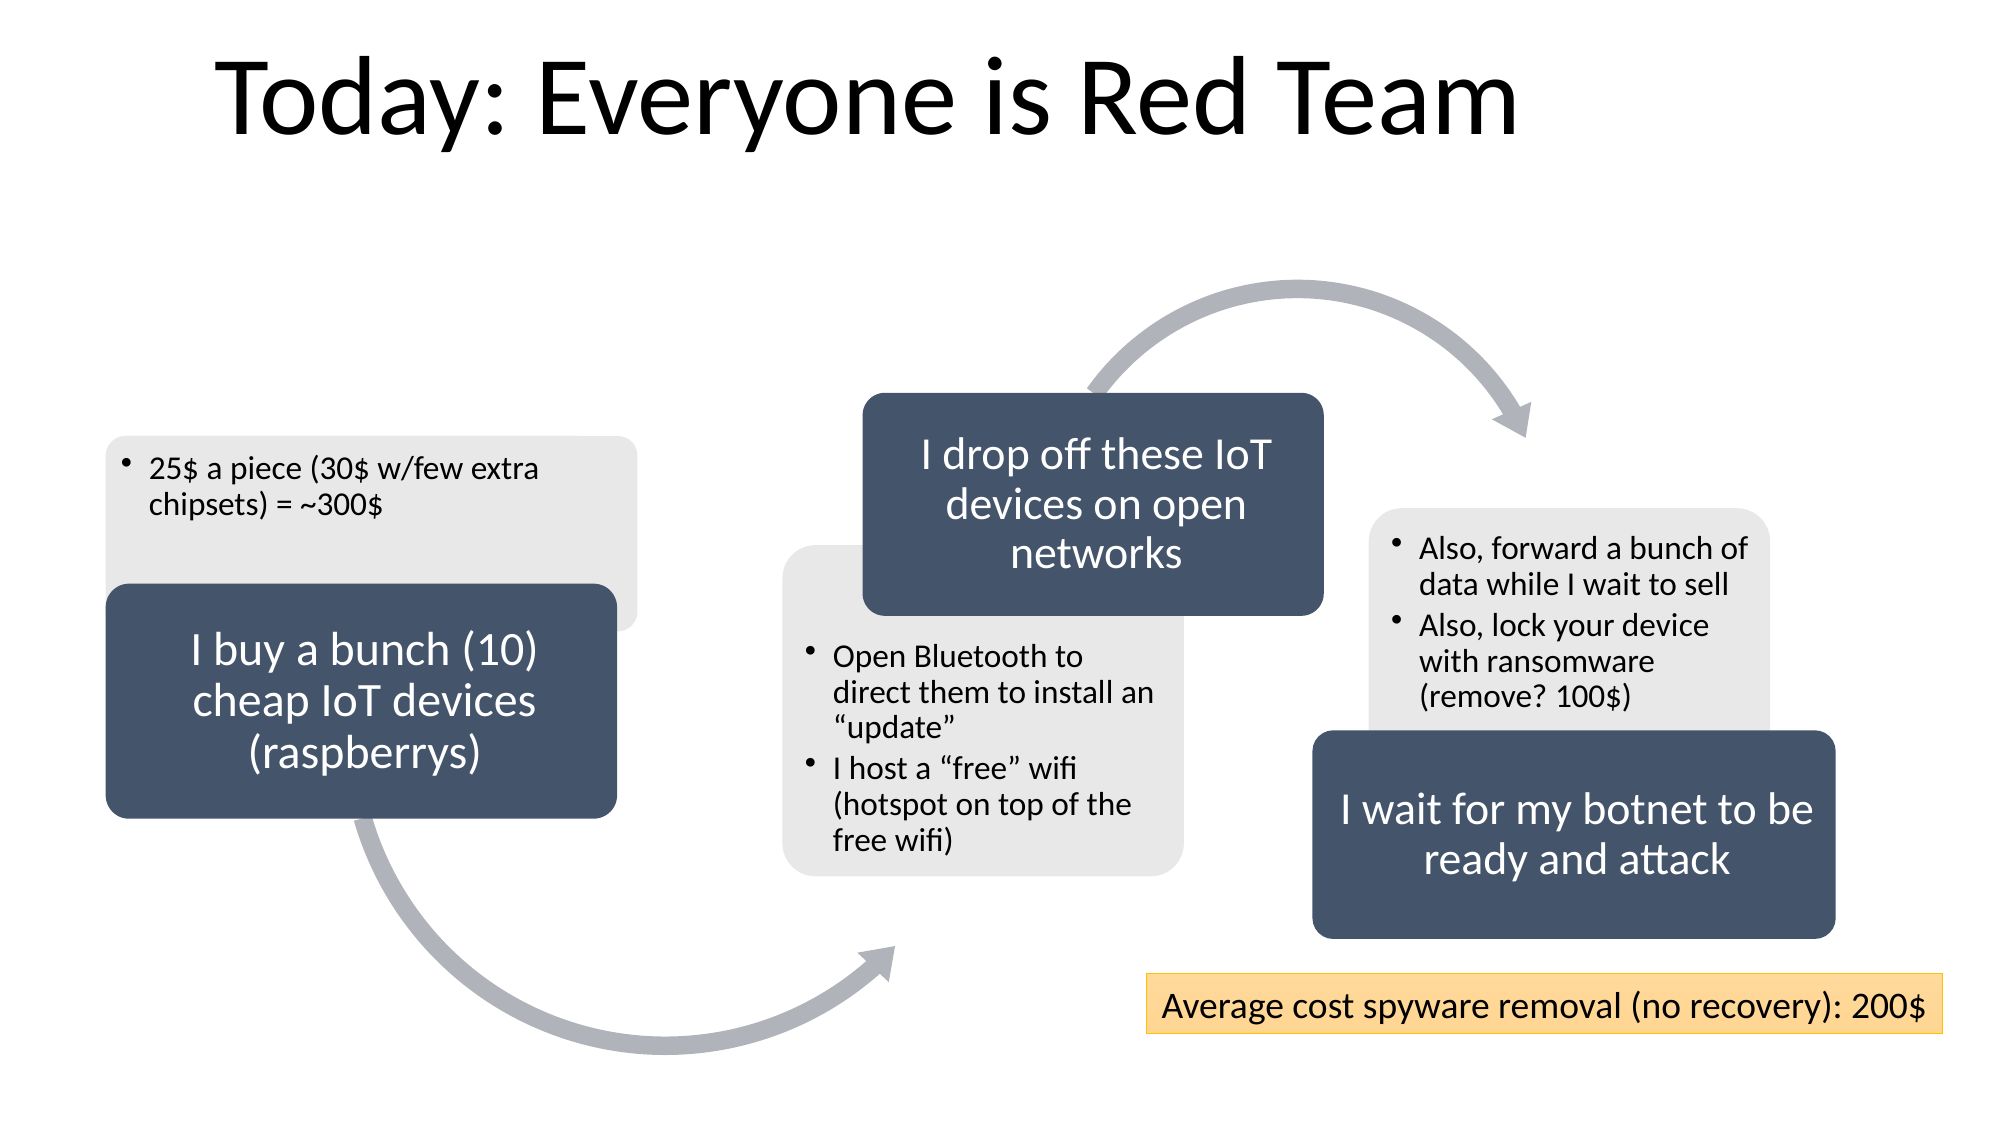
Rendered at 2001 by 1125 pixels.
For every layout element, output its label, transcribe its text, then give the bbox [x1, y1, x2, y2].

title I am a bad person named Rob – how might IoT and bots help me? [225, 57, 1873, 202]
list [105, 346, 1899, 1035]
text_box Average cost spyware removal (no recovery): 200$ [1899, 973, 1943, 1034]
text_box Today: Everyone is Red Team [199, 14, 1538, 165]
